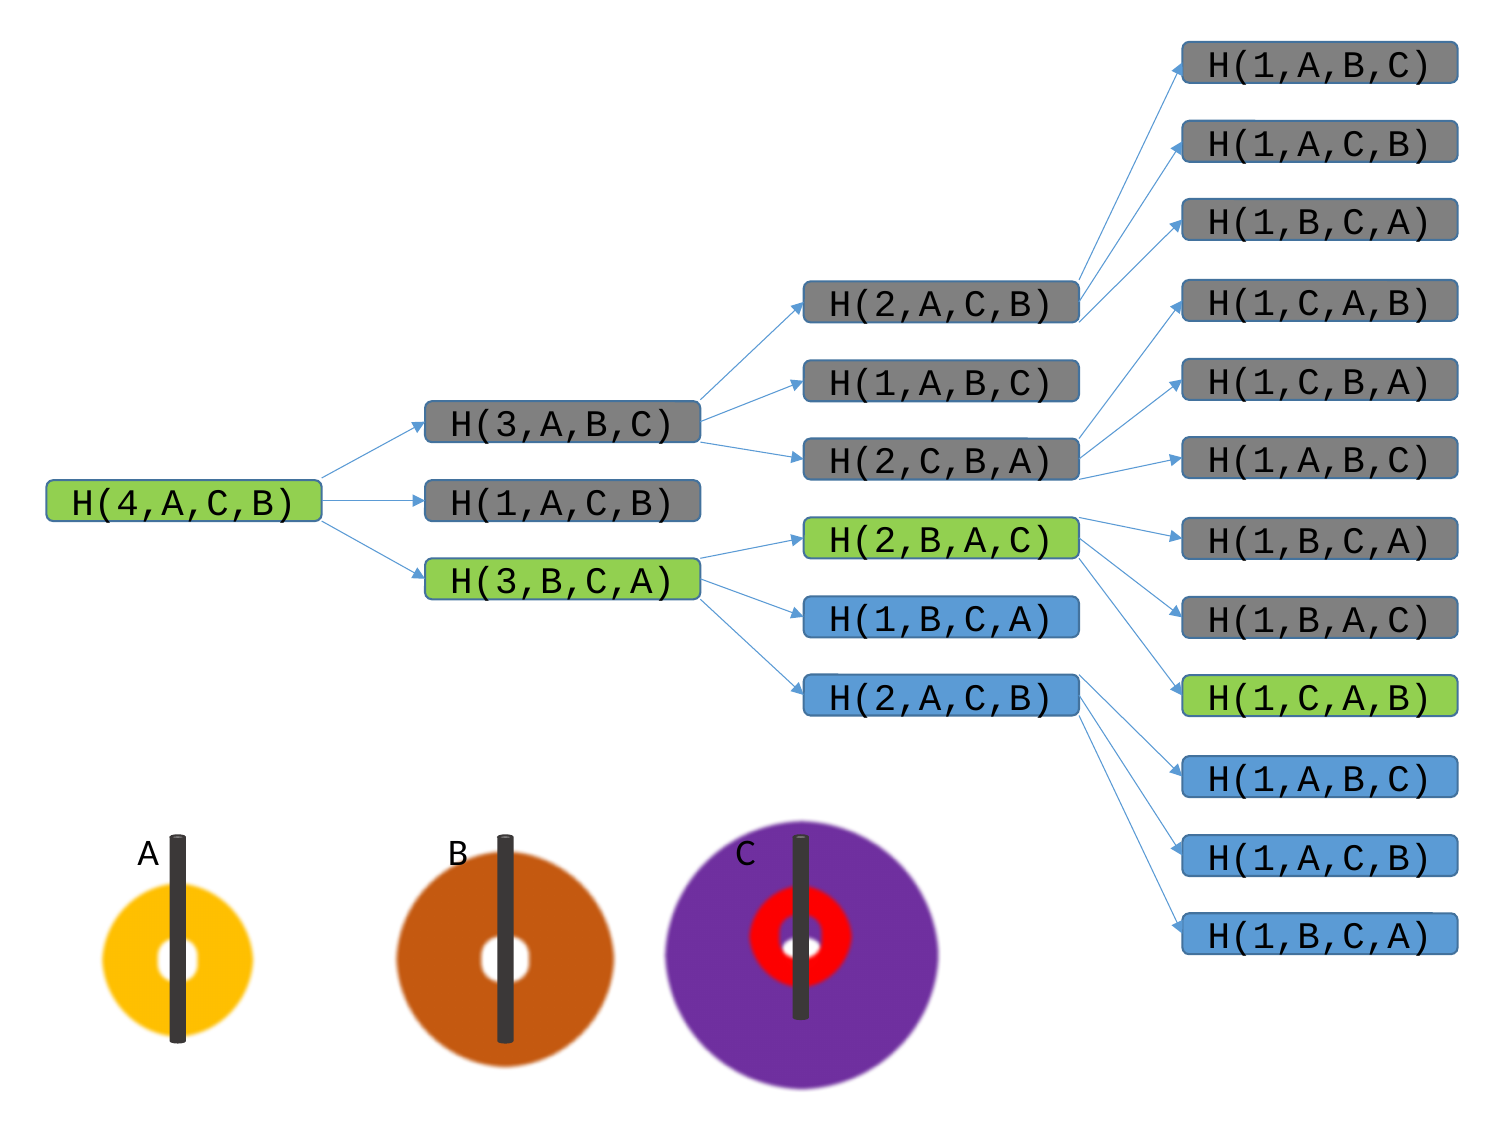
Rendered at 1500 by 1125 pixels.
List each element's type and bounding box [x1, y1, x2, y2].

text_box [668, 820, 936, 1087]
text_box [399, 820, 611, 1064]
text_box [105, 820, 250, 1044]
text_box [45, 479, 1459, 956]
text_box [321, 40, 1459, 481]
